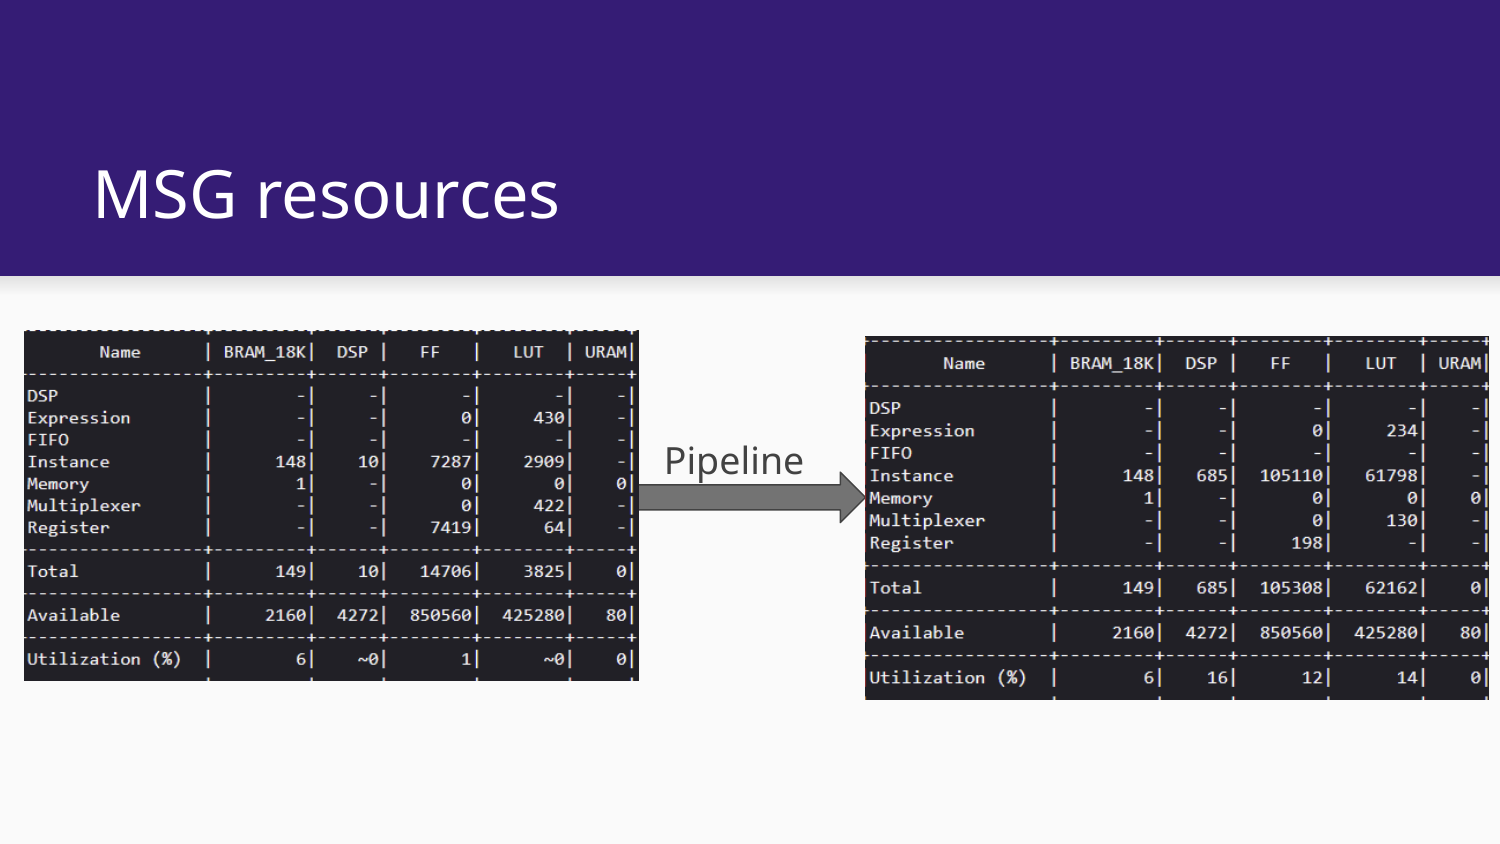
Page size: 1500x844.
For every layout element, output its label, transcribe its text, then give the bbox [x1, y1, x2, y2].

text_box Pipeline [643, 421, 856, 473]
picture [865, 336, 1490, 700]
text_box [643, 473, 860, 523]
picture [24, 329, 639, 682]
title MSG resources [77, 121, 1427, 248]
